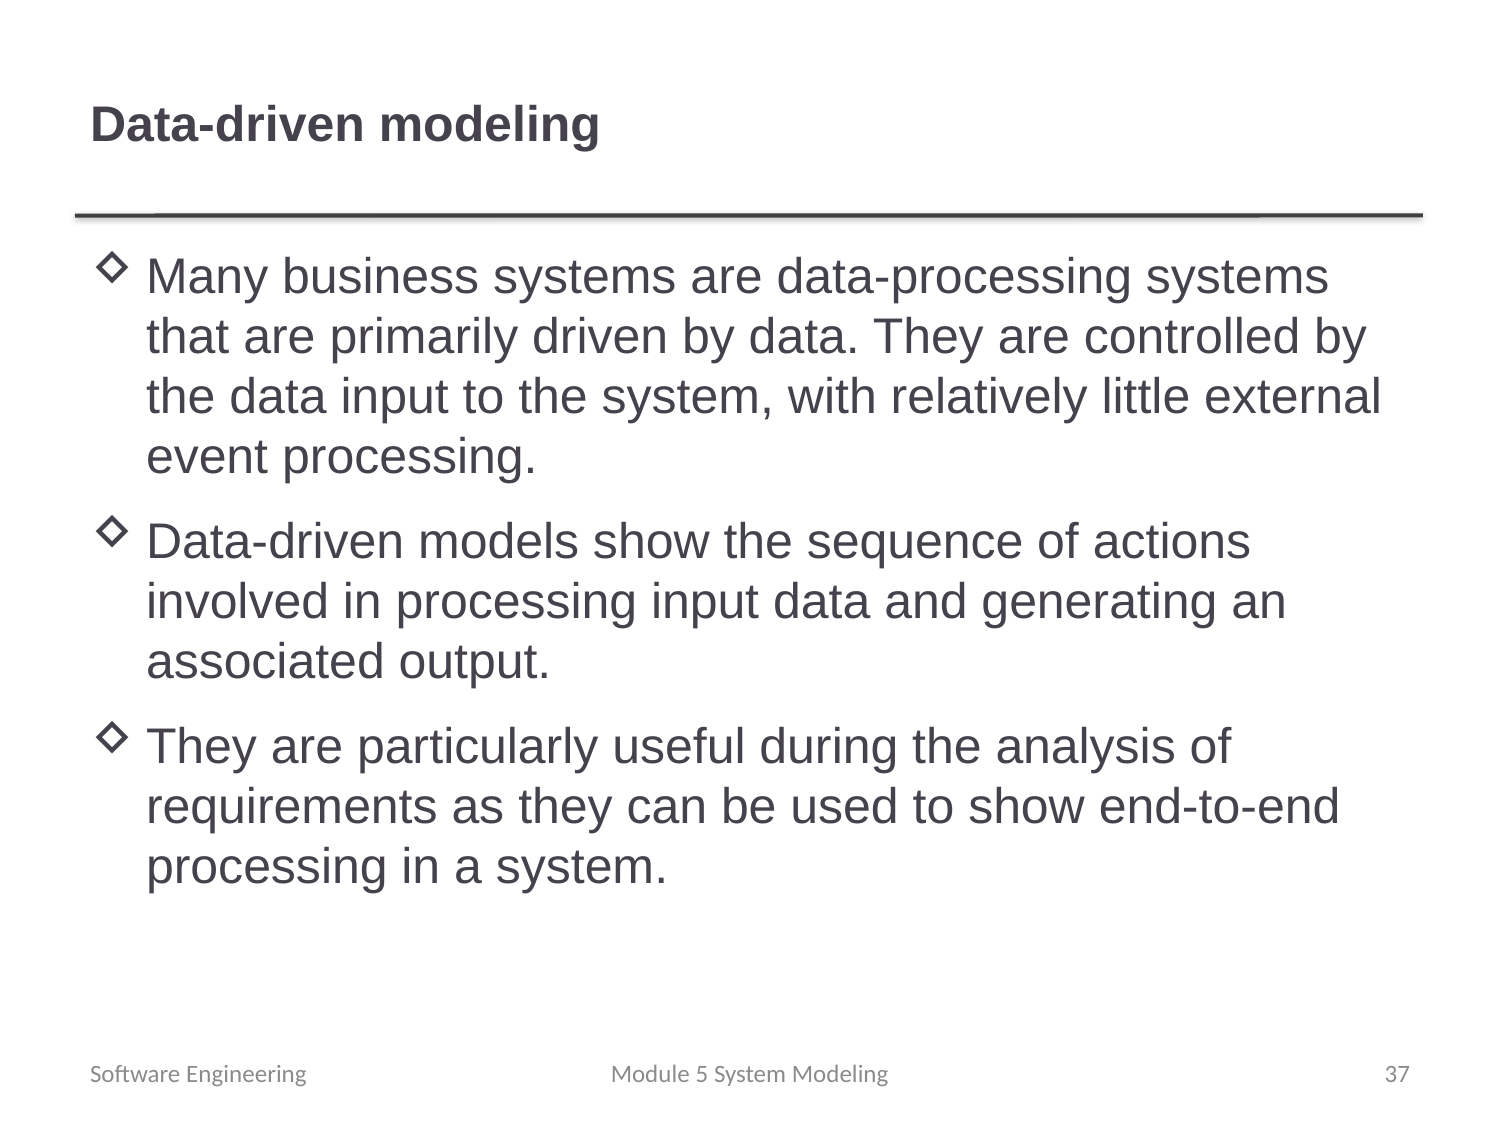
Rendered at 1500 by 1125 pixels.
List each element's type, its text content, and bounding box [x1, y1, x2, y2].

title Data-driven modeling [74, 27, 1272, 216]
slide_number 37 [1074, 1042, 1425, 1103]
list Many business systems are data-processing systems that are primarily driven by data. They are controlled by the data input to the system, with relatively little external event processing. Data-driven models show the sequence of actions involved in processing input data and generating an associated output. They are particularly useful during the analysis of requirements as they can be used to show end-to-end processing in a system. [75, 235, 1425, 1025]
footer Module 5 System Modeling [512, 1042, 988, 1103]
slide_number Software Engineering [75, 1042, 425, 1103]
